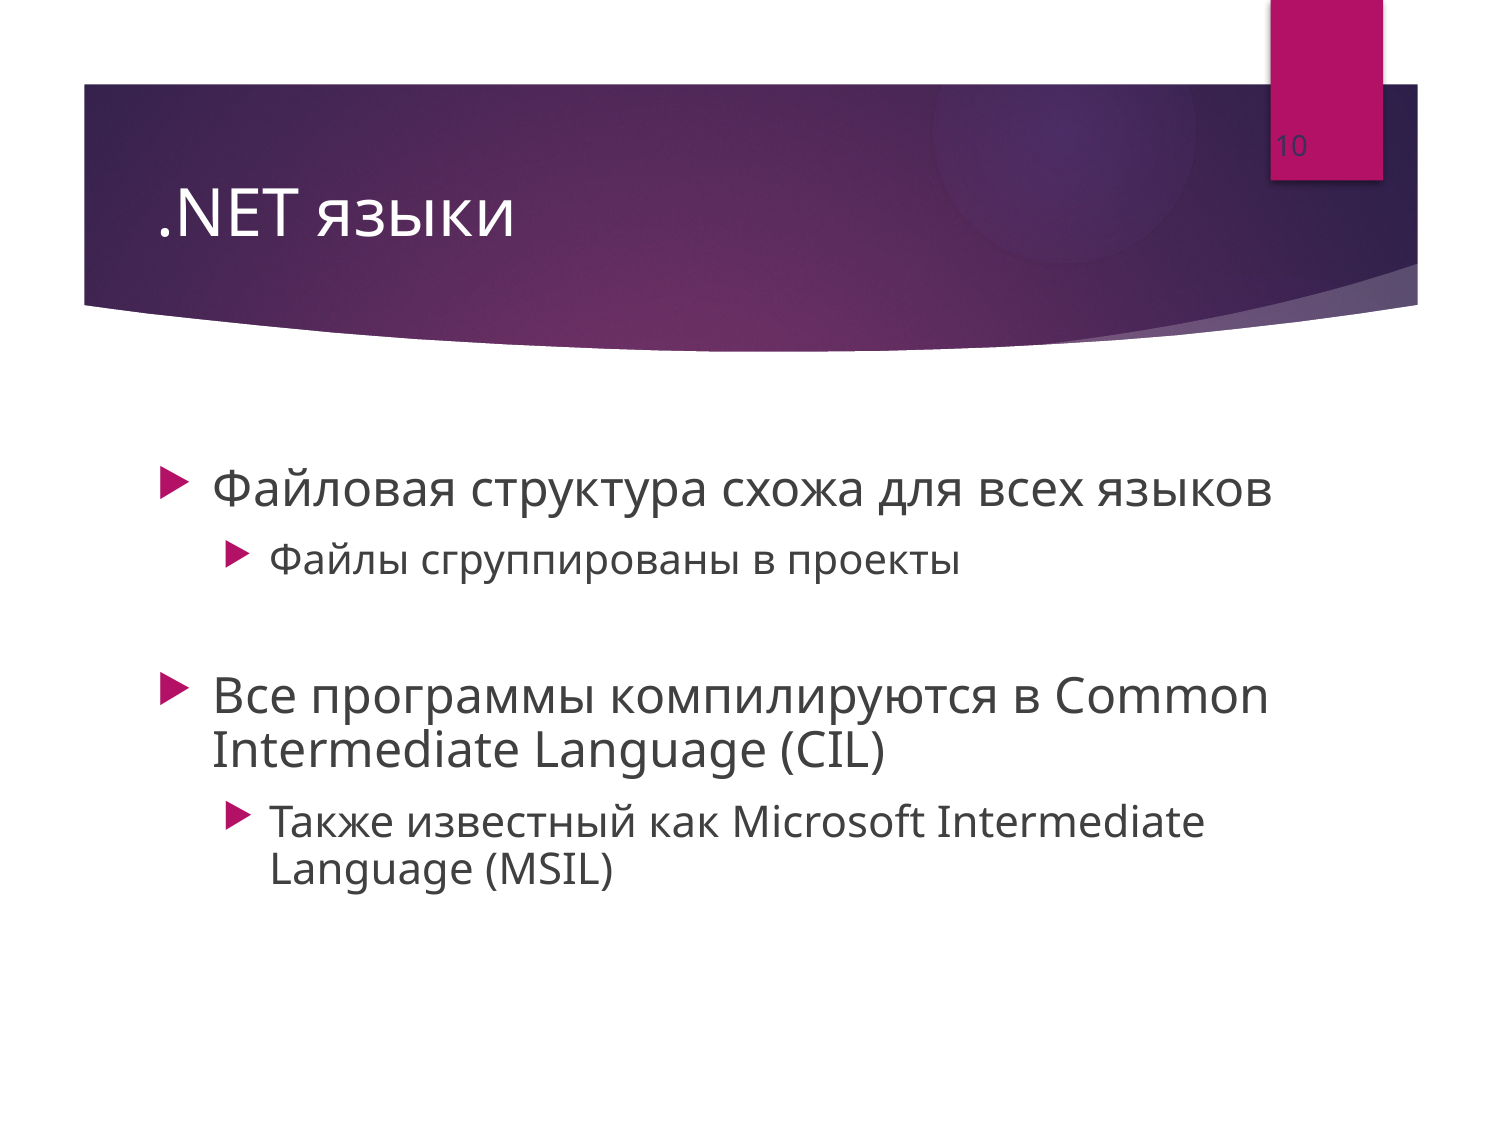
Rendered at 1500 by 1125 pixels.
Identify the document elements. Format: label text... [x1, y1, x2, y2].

title .NET языки [141, 152, 1183, 269]
slide_number 10 [1259, 48, 1390, 175]
list Файловая структура схожа для всех языков Файлы сгруппированы в проекты Все программы компилируются в Common Intermediate Language (CIL) Также известный как Microsoft Intermediate Language (MSIL) [141, 456, 1390, 1071]
